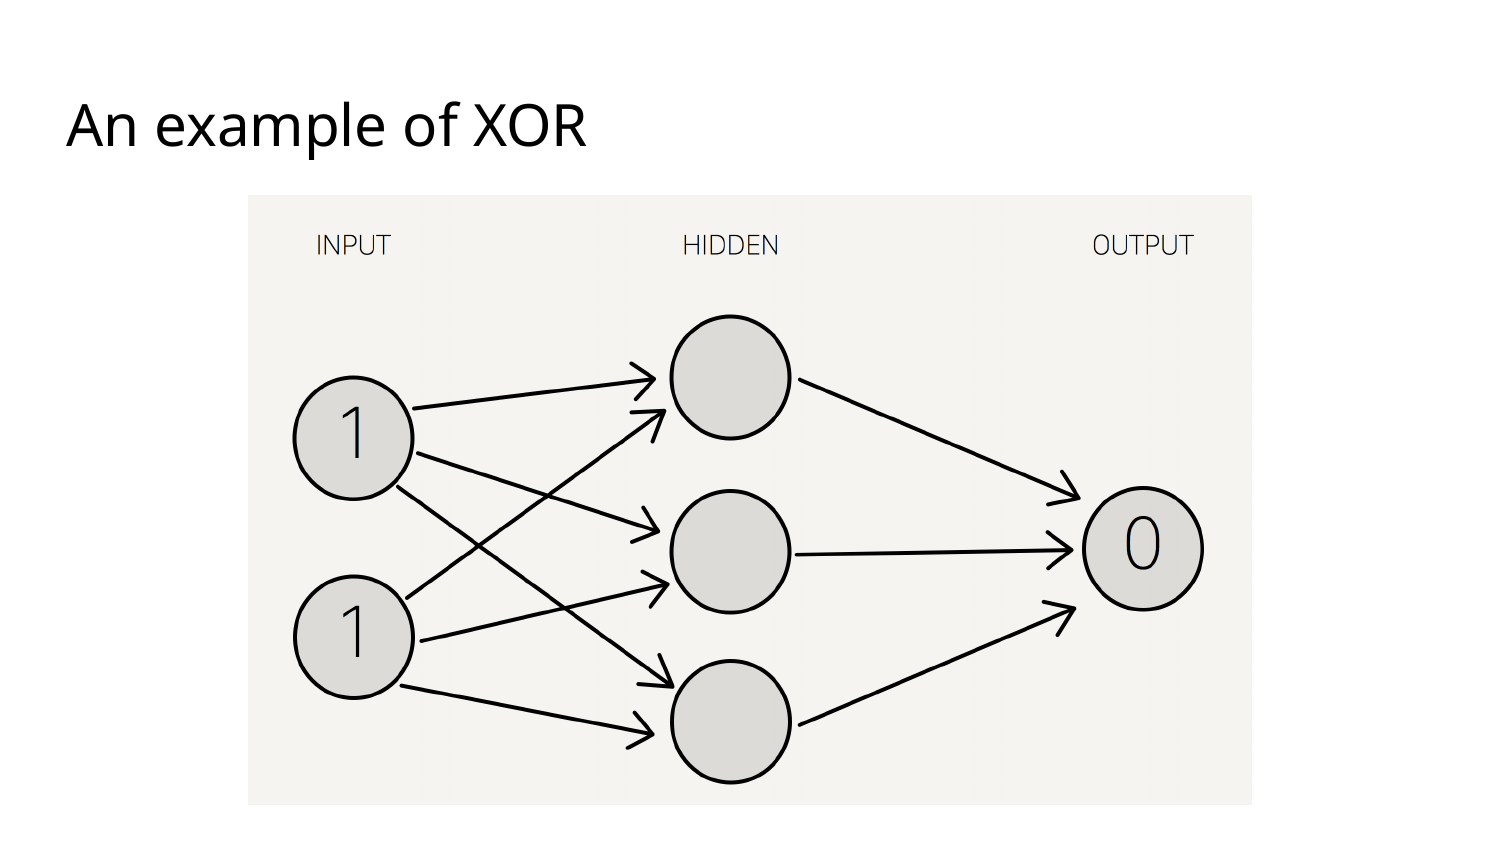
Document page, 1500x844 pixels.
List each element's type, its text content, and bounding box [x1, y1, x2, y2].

picture [247, 195, 1252, 805]
title An example of XOR [51, 72, 1449, 167]
